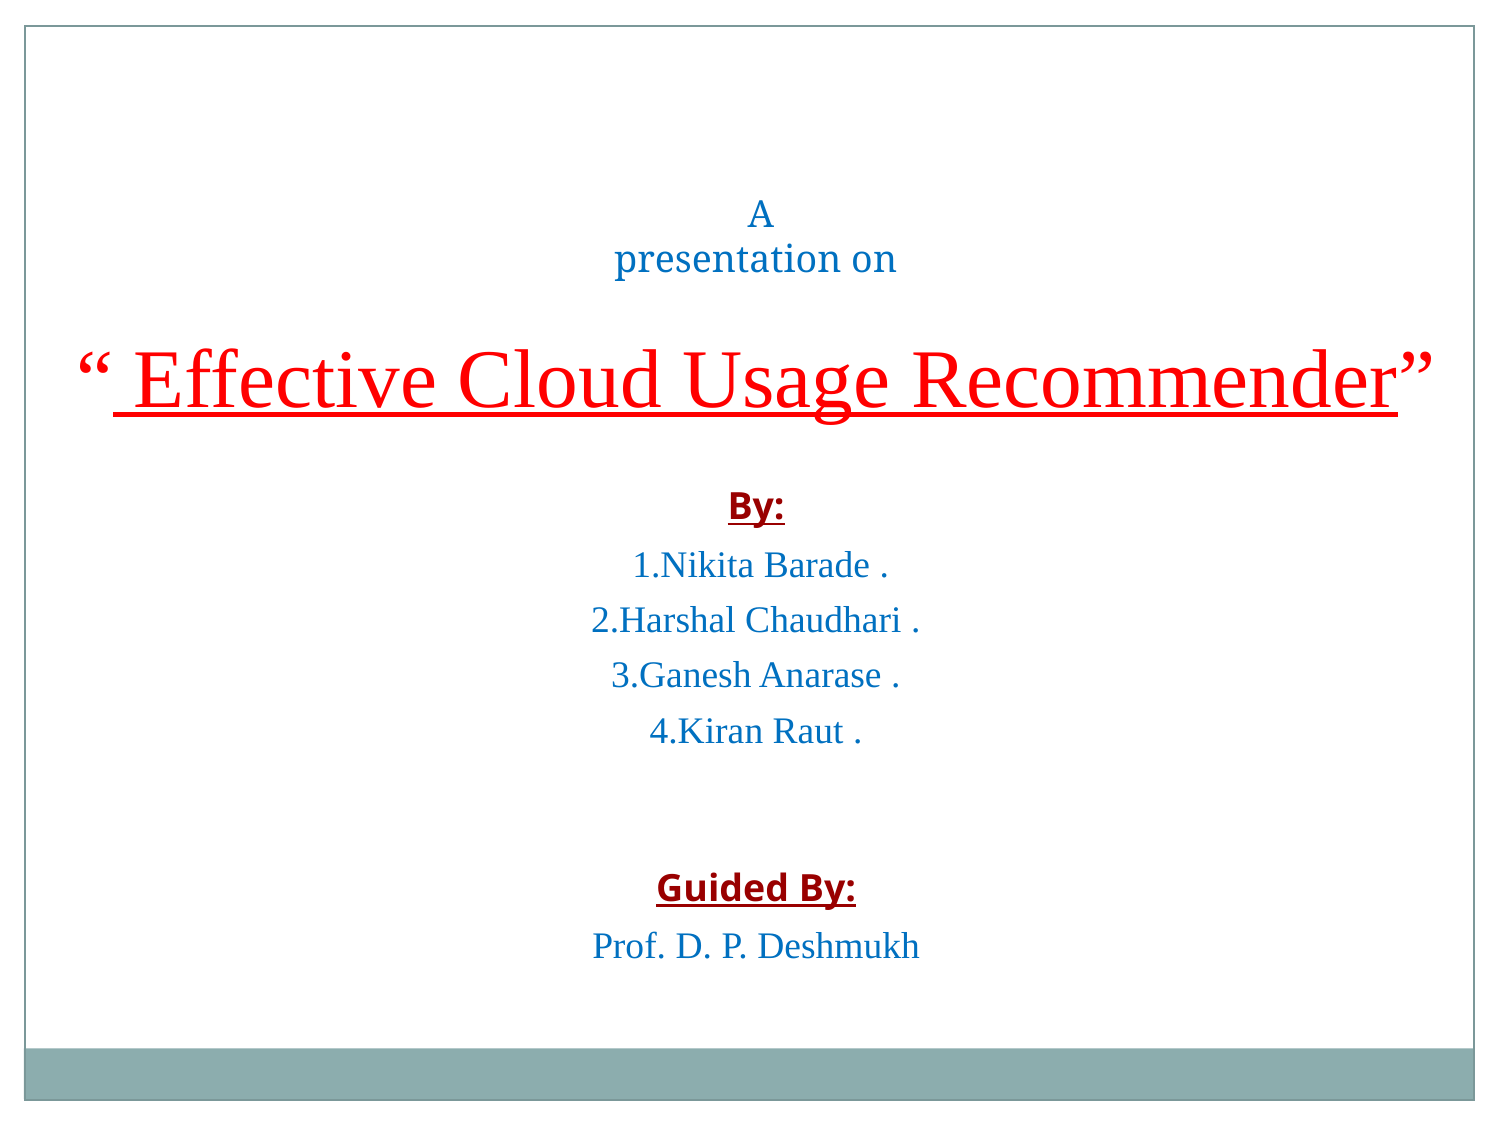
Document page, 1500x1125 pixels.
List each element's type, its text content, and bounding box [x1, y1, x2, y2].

text_box A presentation on “ Effective Cloud Usage Recommender” By: 1.Nikita Barade . 2.Harshal Chaudhari . 3.Ganesh Anarase . 4.Kiran Raut . Guided By: Prof. D. P. Deshmukh [29, 137, 1483, 1125]
